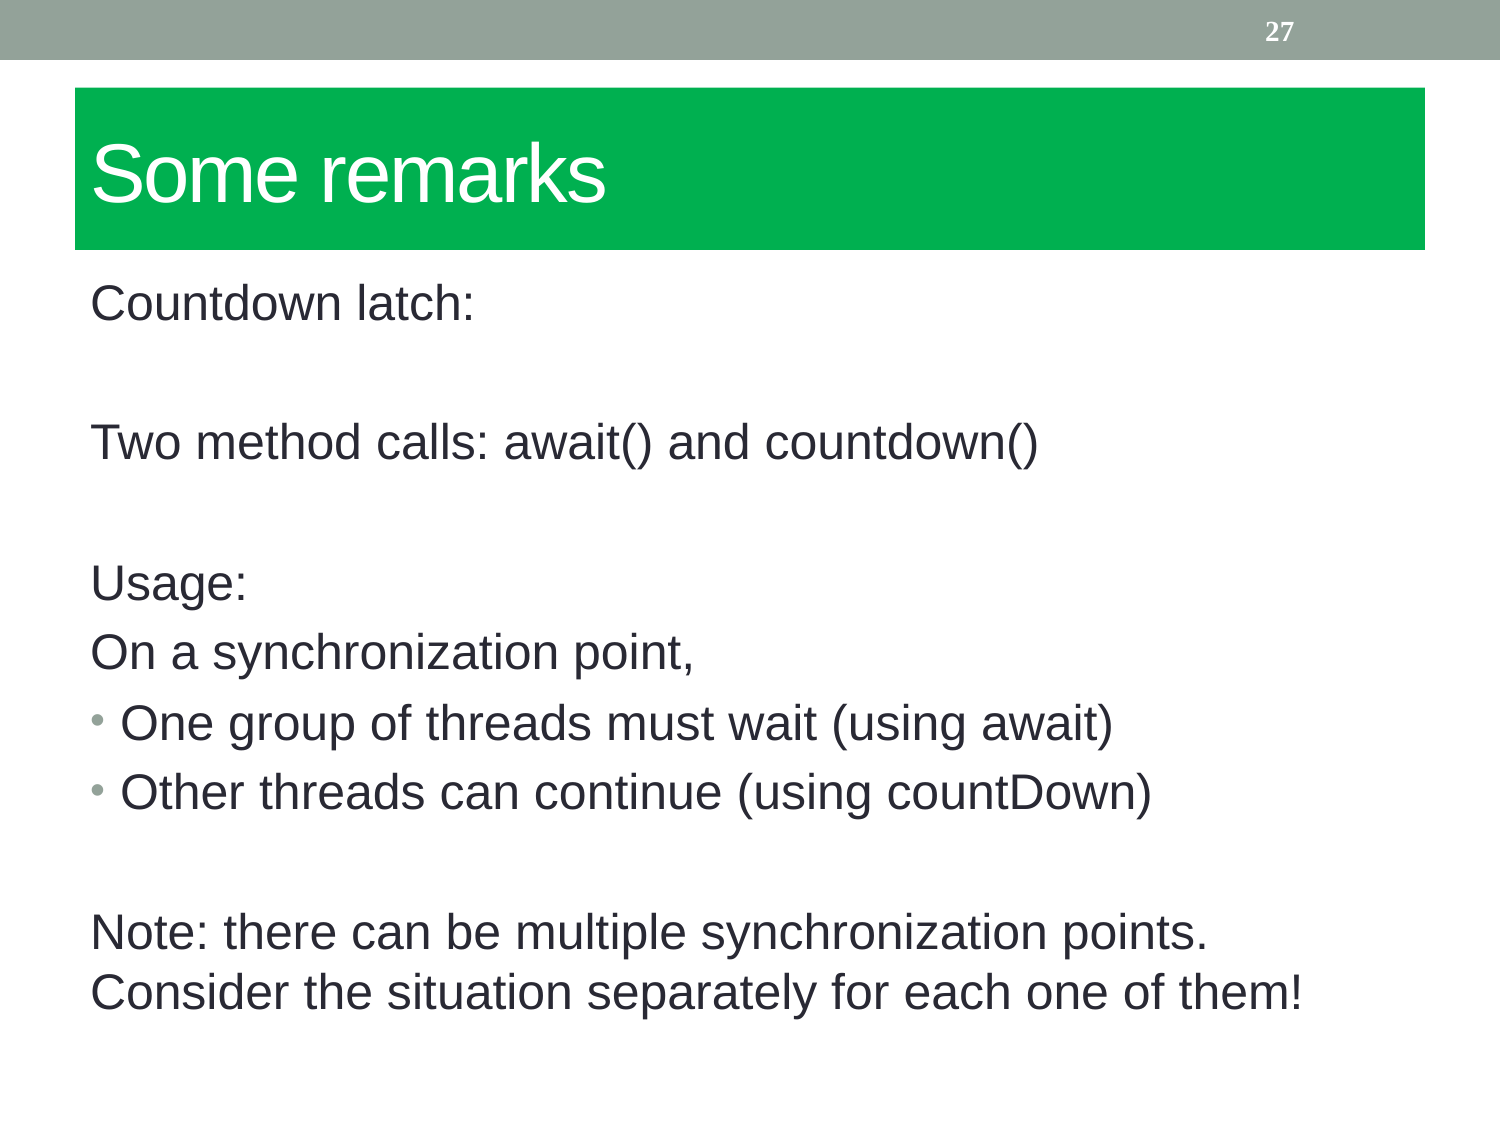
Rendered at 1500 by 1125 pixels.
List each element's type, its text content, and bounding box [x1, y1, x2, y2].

list Countdown latch: Two method calls: await() and countdown() Usage: On a synchronization point, One group of threads must wait (using await) Other threads can continue (using countDown) Note: there can be multiple synchronization points. Consider the situation separately for each one of them! [75, 262, 1425, 1063]
title Some remarks [75, 87, 1425, 250]
slide_number 27 [1250, 3, 1425, 57]
